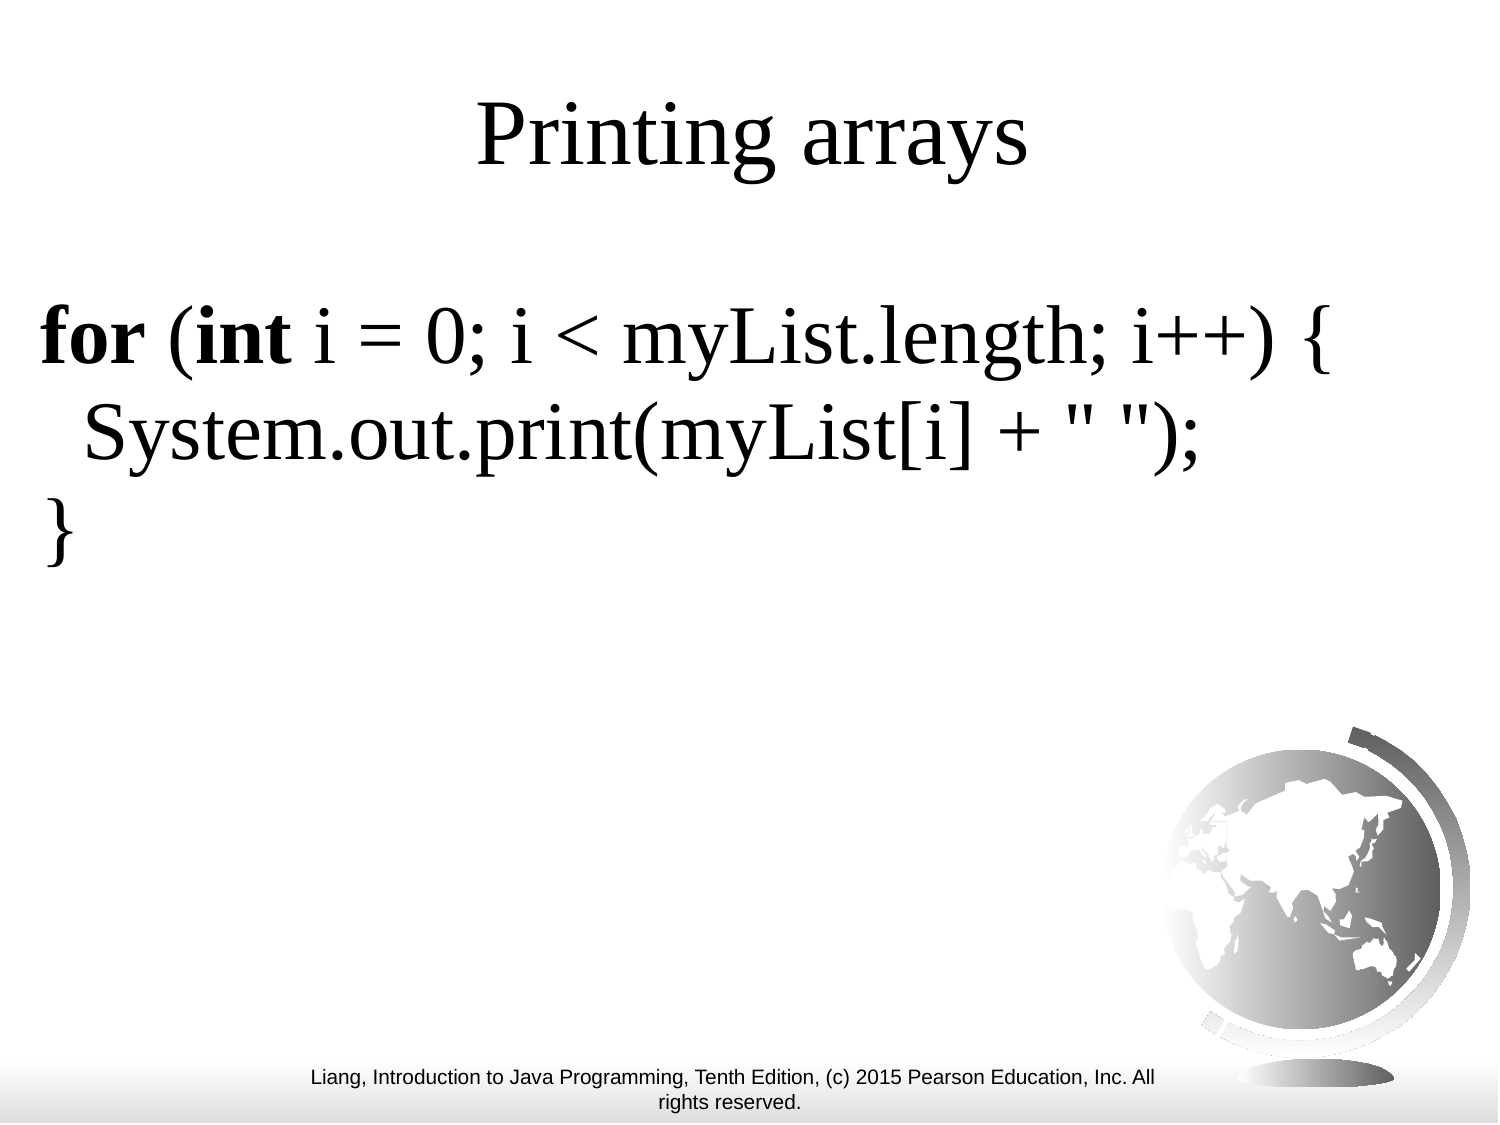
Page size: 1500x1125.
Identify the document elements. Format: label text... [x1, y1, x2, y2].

slide_number [1074, 1049, 1388, 1125]
title Printing arrays [50, 62, 1456, 191]
list for (int i = 0; i < myList.length; i++) { System.out.print(myList[i] + " "); } [25, 291, 1475, 727]
